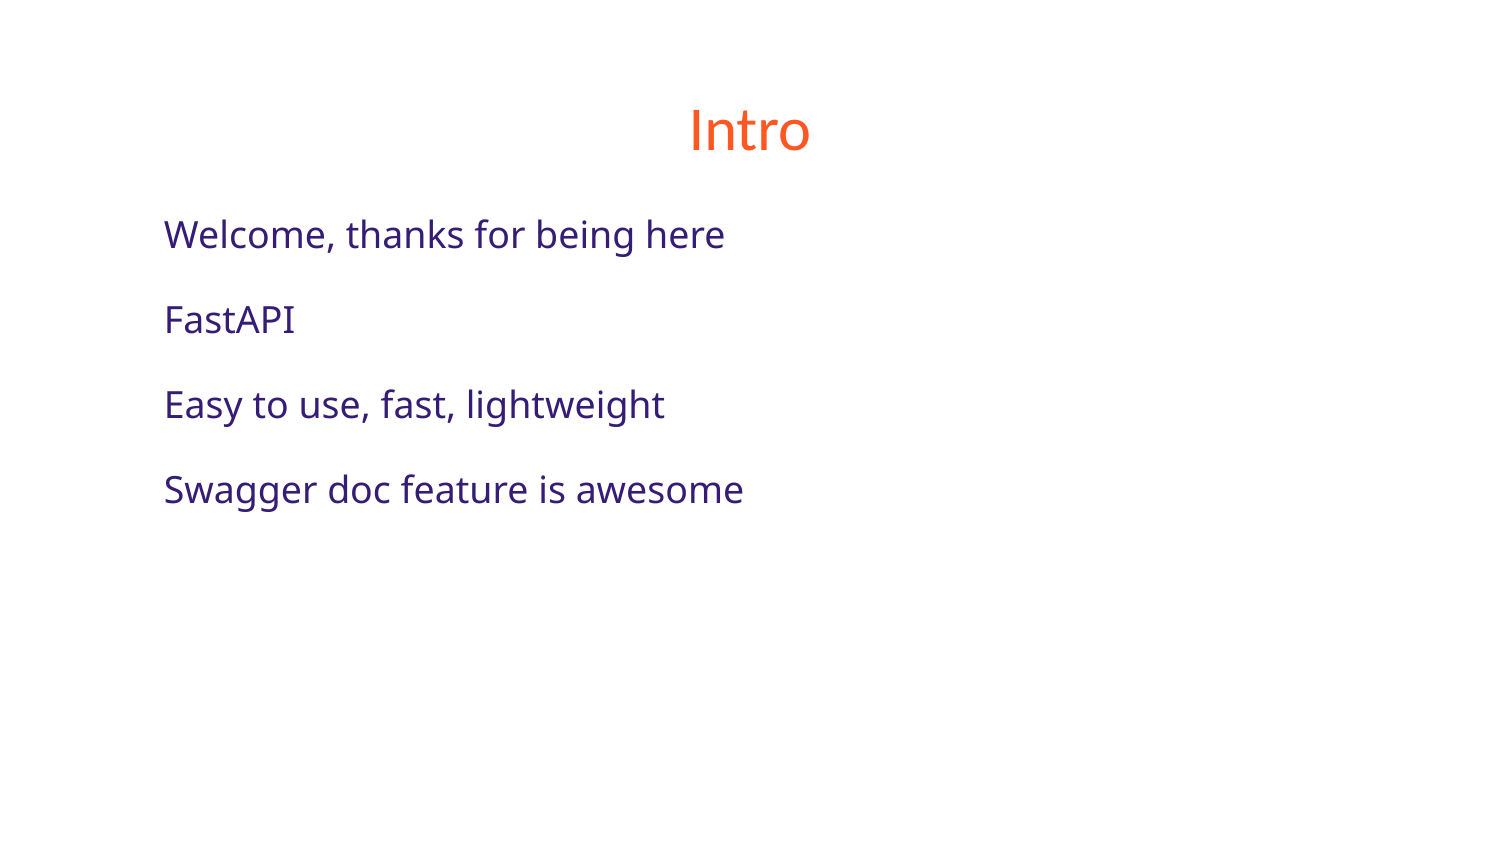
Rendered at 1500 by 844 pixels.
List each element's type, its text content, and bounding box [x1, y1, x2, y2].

list Welcome, thanks for being here FastAPI Easy to use, fast, lightweight Swagger doc feature is awesome [148, 189, 1350, 750]
title Intro [51, 72, 1449, 167]
